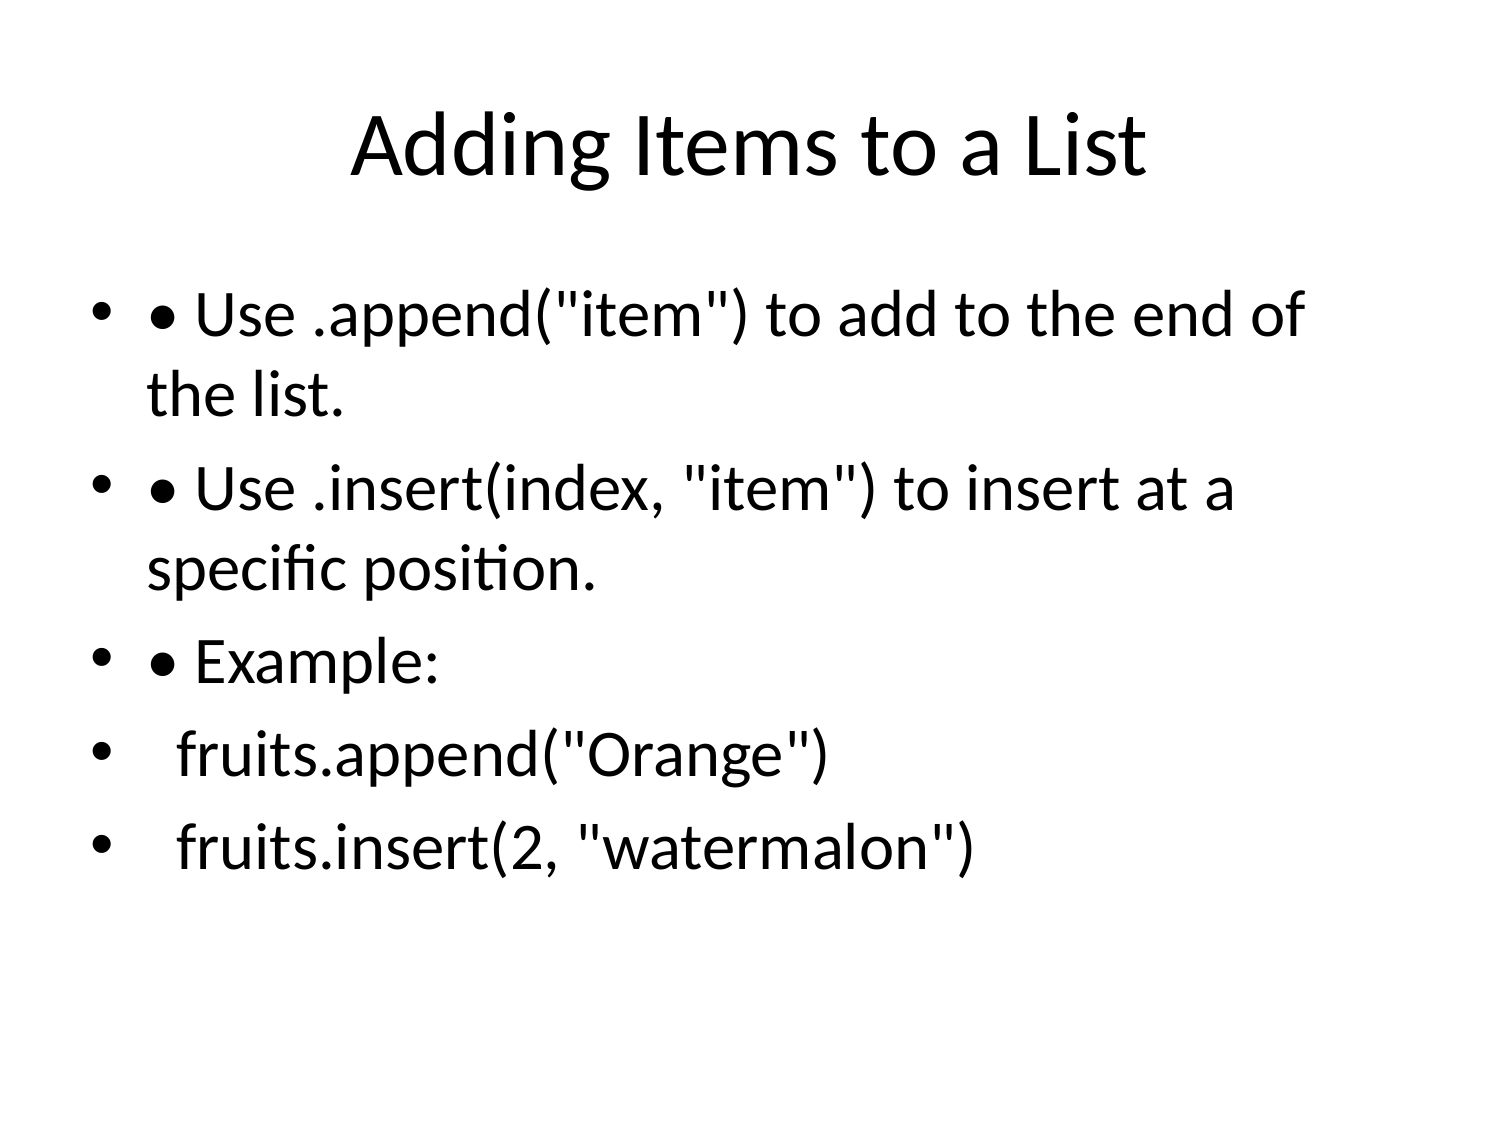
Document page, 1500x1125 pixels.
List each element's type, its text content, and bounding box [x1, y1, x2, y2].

title Adding Items to a List [75, 45, 1425, 233]
list • Use .append("item") to add to the end of the list. • Use .insert(index, "item") to insert at a specific position. • Example: fruits.append("Orange") fruits.insert(2, "watermalon") [75, 262, 1425, 1005]
